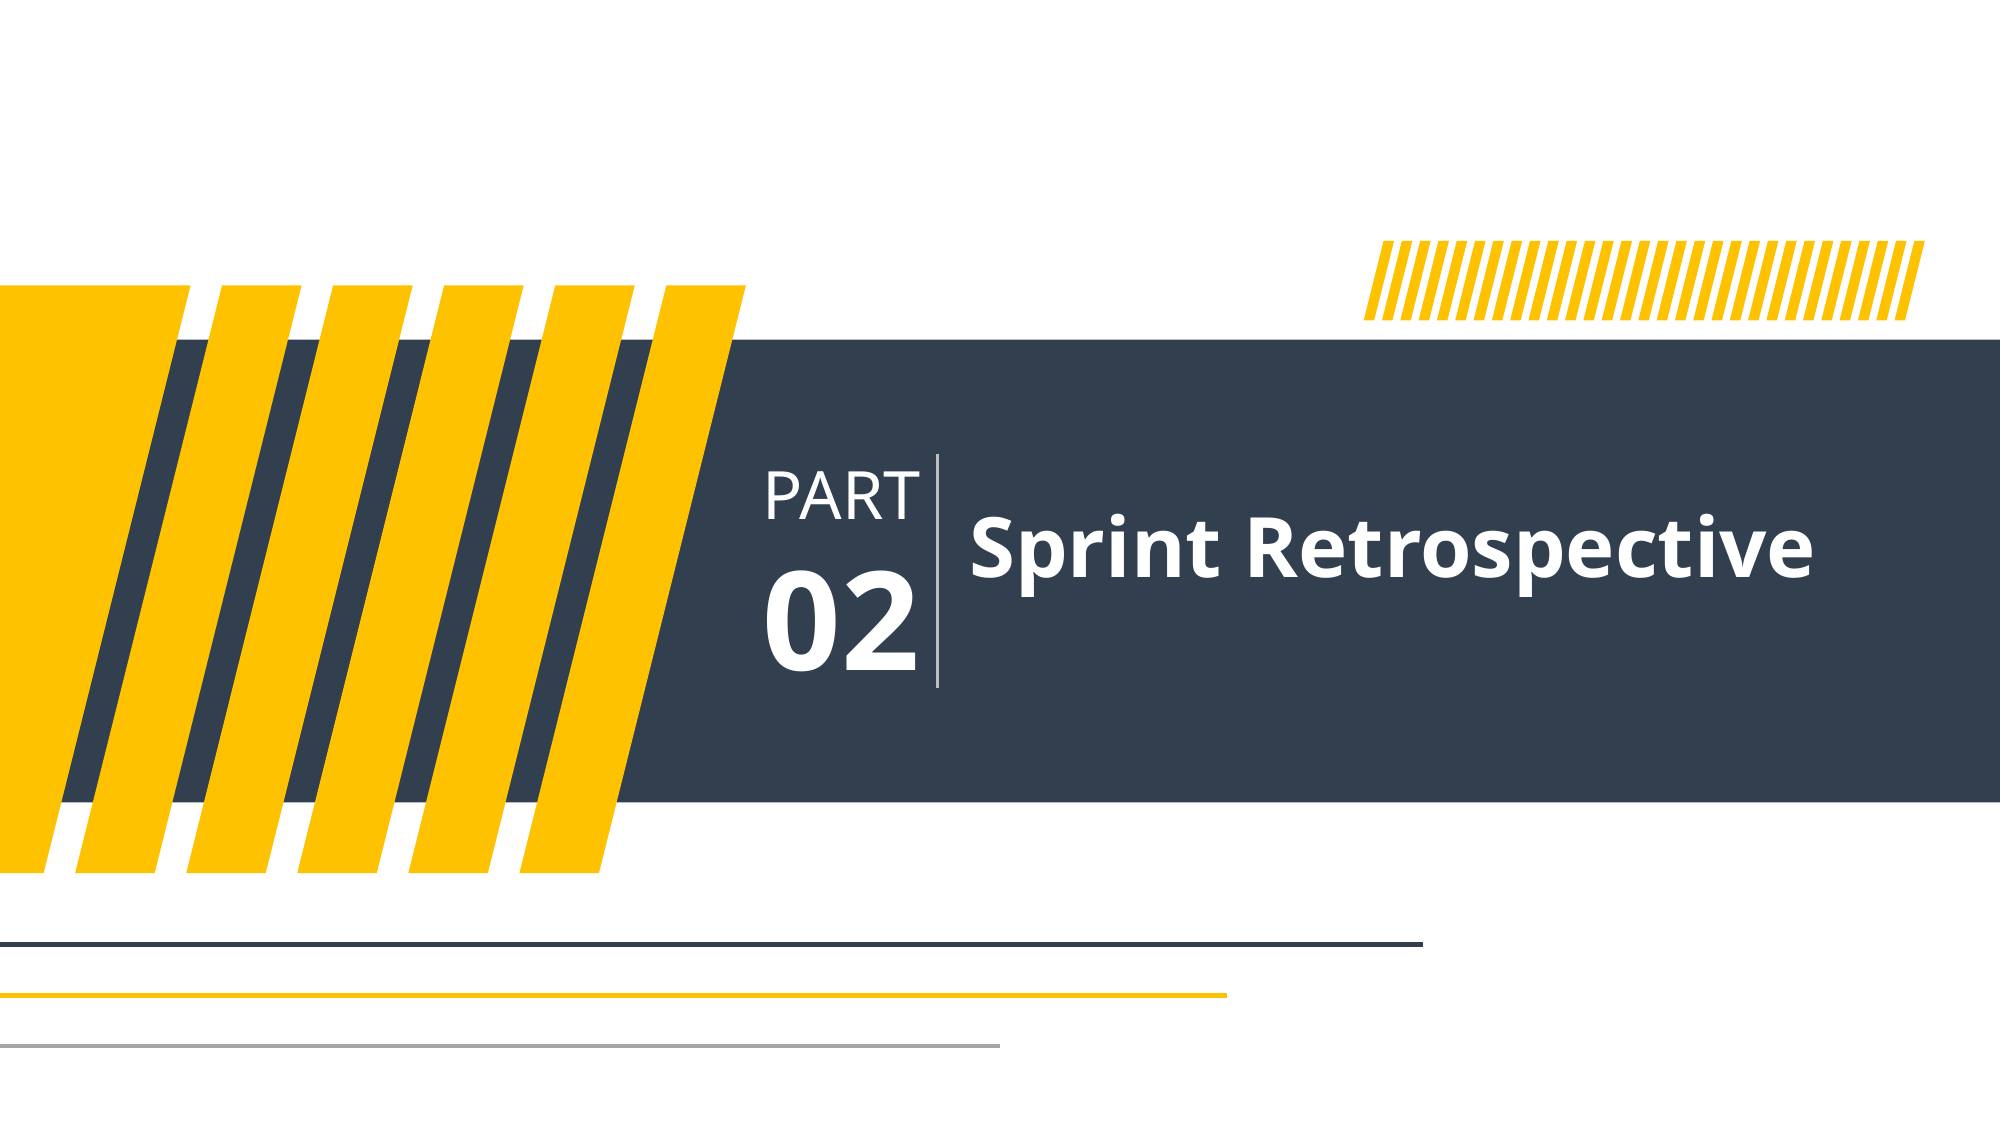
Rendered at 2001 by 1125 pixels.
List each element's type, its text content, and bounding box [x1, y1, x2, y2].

text_box [1472, 239, 1506, 322]
text_box [1618, 239, 1652, 322]
text_box [285, 339, 429, 803]
text_box [1838, 239, 1872, 322]
text_box PART 02 [745, 446, 938, 706]
text_box [1490, 239, 1524, 322]
text_box [1691, 239, 1725, 322]
text_box [184, 284, 415, 875]
text_box [396, 339, 540, 803]
text_box [1893, 239, 1927, 322]
text_box [1398, 239, 1432, 322]
text_box [63, 339, 207, 803]
text_box [618, 339, 2000, 803]
text_box [1801, 239, 1835, 322]
text_box [1765, 239, 1799, 322]
text_box [73, 284, 303, 875]
text_box [518, 284, 748, 875]
text_box [1380, 239, 1414, 322]
text_box [1563, 239, 1597, 322]
text_box [1527, 239, 1561, 322]
text_box [1819, 239, 1853, 322]
text_box Sprint Retrospective [954, 486, 1812, 603]
text_box [1874, 239, 1908, 322]
text_box [1362, 239, 1396, 322]
text_box [507, 339, 651, 803]
text_box [1655, 239, 1689, 322]
text_box [1508, 239, 1542, 322]
text_box [1746, 239, 1780, 322]
text_box [1673, 239, 1707, 322]
text_box [295, 284, 526, 875]
text_box [0, 284, 192, 875]
text_box [1710, 239, 1744, 322]
text_box [1435, 239, 1469, 322]
text_box [1417, 239, 1451, 322]
text_box [1856, 239, 1890, 322]
text_box [174, 339, 318, 803]
text_box [1545, 239, 1579, 322]
text_box [1728, 239, 1762, 322]
text_box [1453, 239, 1487, 322]
text_box [1600, 239, 1634, 322]
text_box [1636, 239, 1670, 322]
text_box [407, 284, 637, 875]
text_box [1783, 239, 1817, 322]
text_box [1582, 239, 1616, 322]
